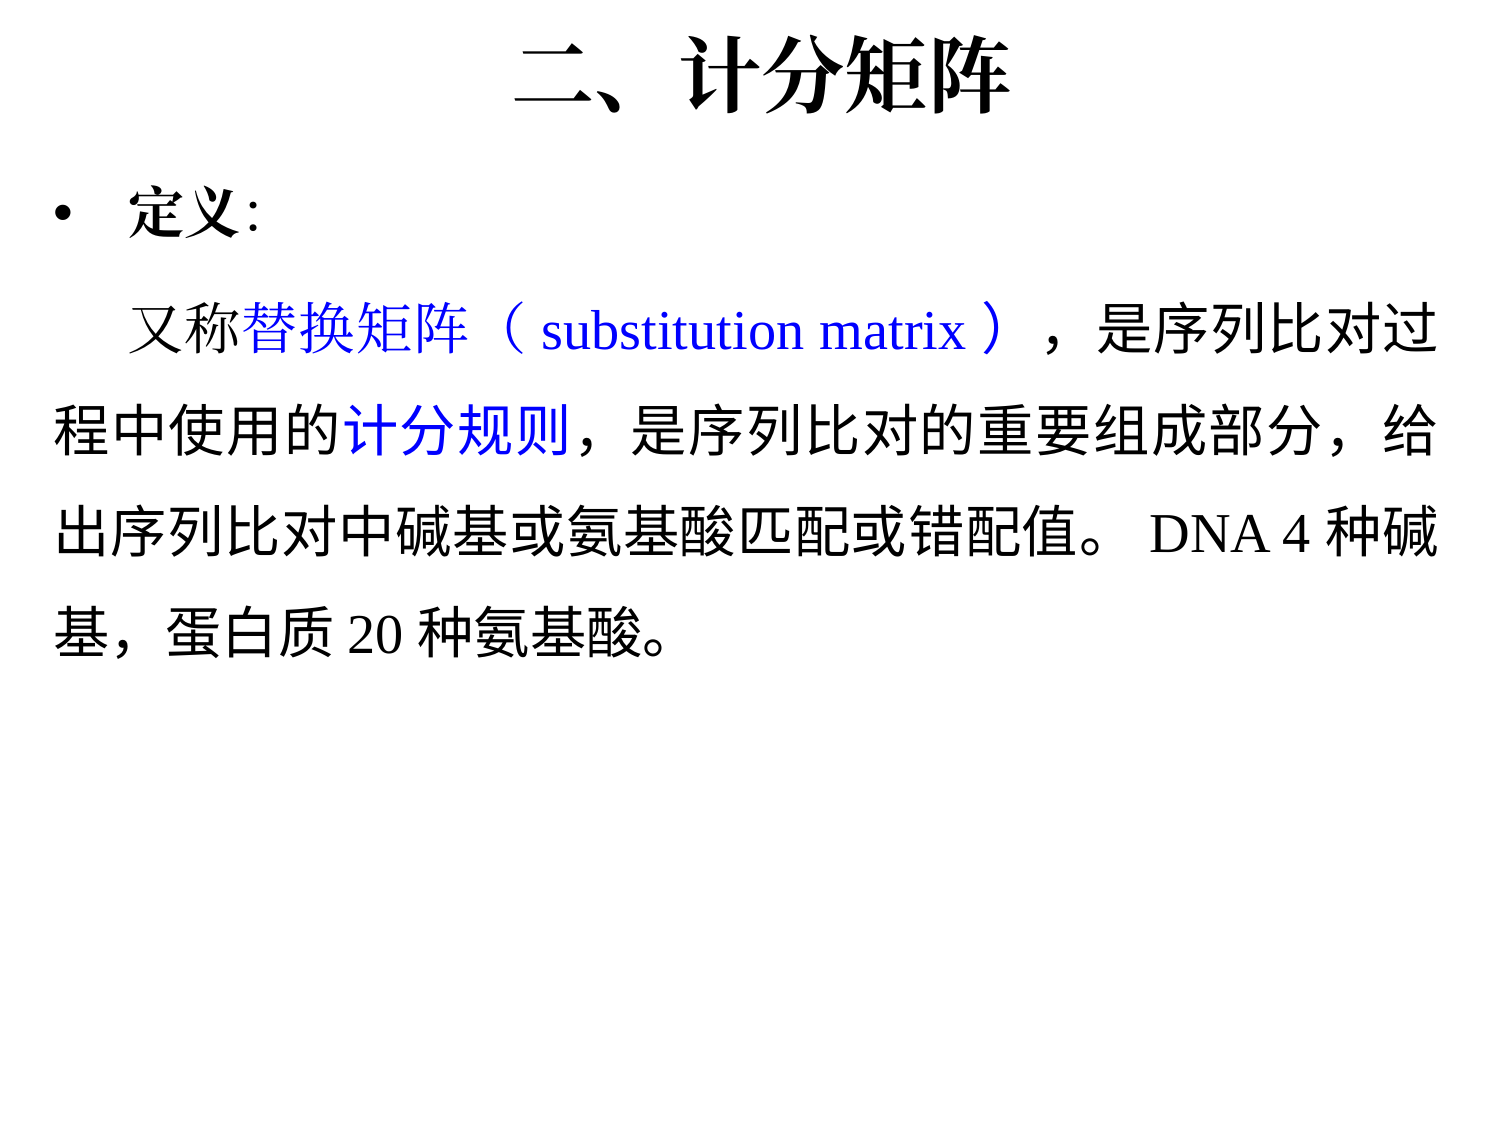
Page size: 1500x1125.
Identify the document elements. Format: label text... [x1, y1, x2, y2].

list 定义： 又称替换矩阵（substitution matrix），是序列比对过程中使用的计分规则，是序列比对的重要组成部分，给出序列比对中碱基或氨基酸匹配或错配值。DNA 4种碱基，蛋白质20种氨基酸。 [44, 136, 1447, 747]
title 二、计分矩阵 [56, 6, 1467, 131]
